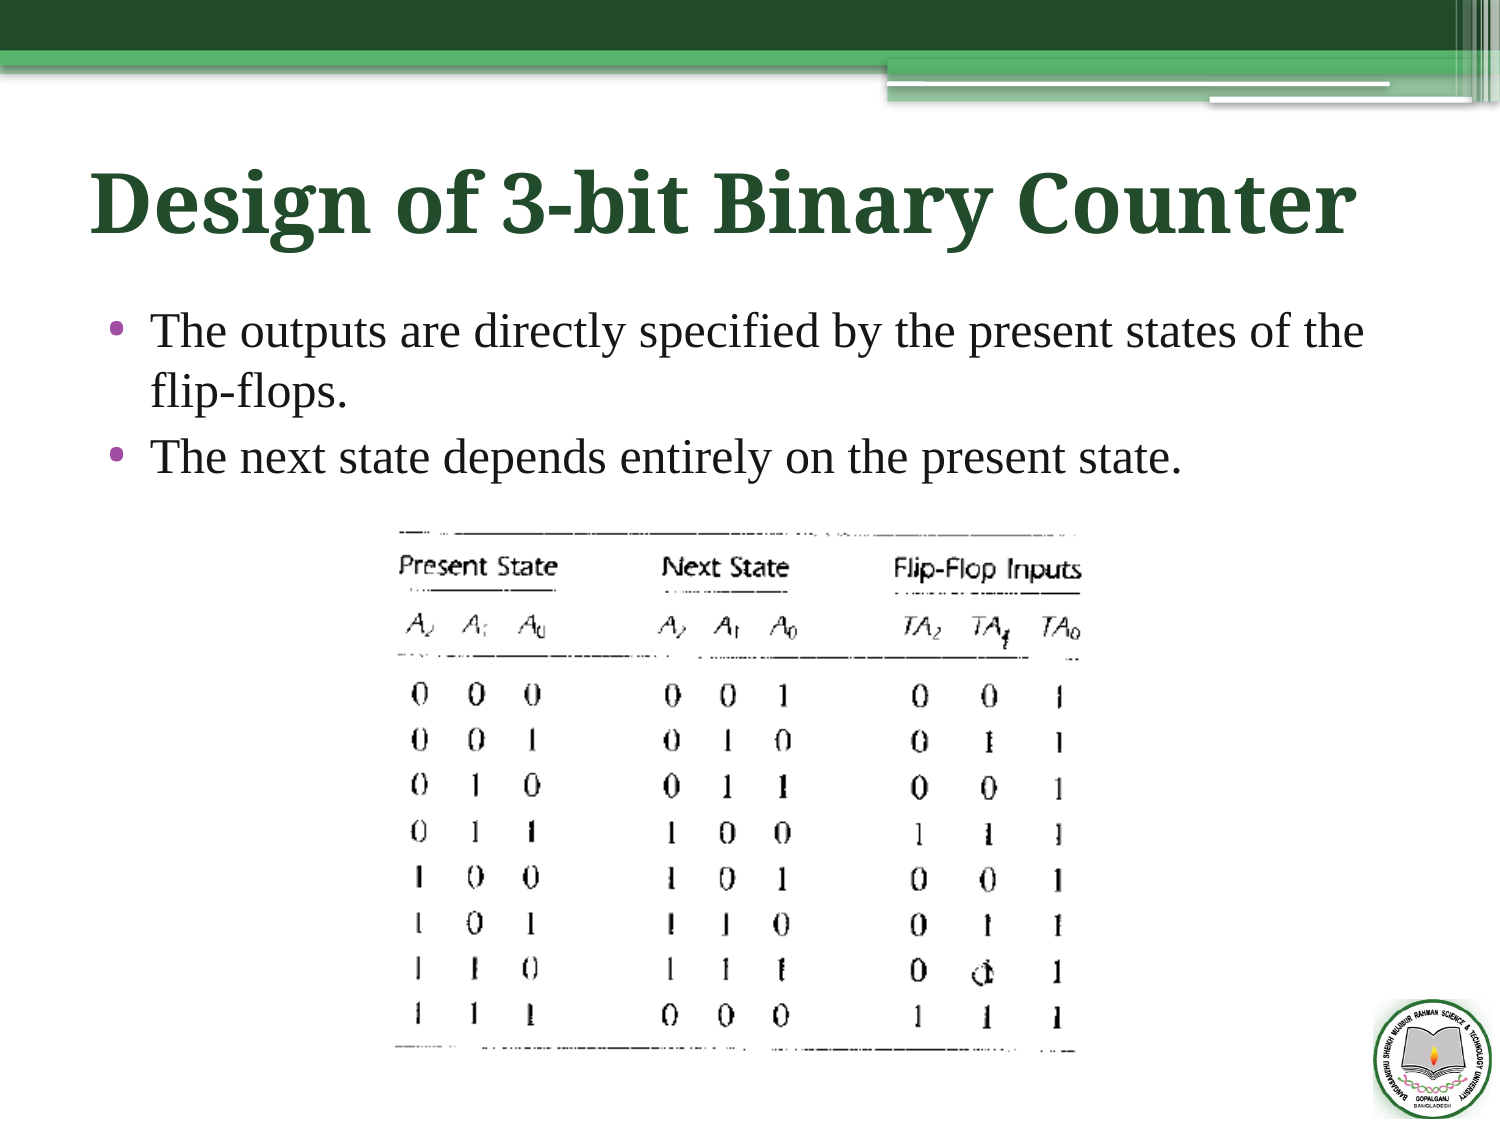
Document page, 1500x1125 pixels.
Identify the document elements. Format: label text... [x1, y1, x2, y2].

title Design of 3-bit Binary Counter [75, 112, 1425, 288]
list The outputs are directly specified by the present states of the flip-flops. The next state depends entirely on the present state. [75, 289, 1425, 1000]
picture [394, 524, 1099, 1068]
picture [1373, 999, 1492, 1119]
